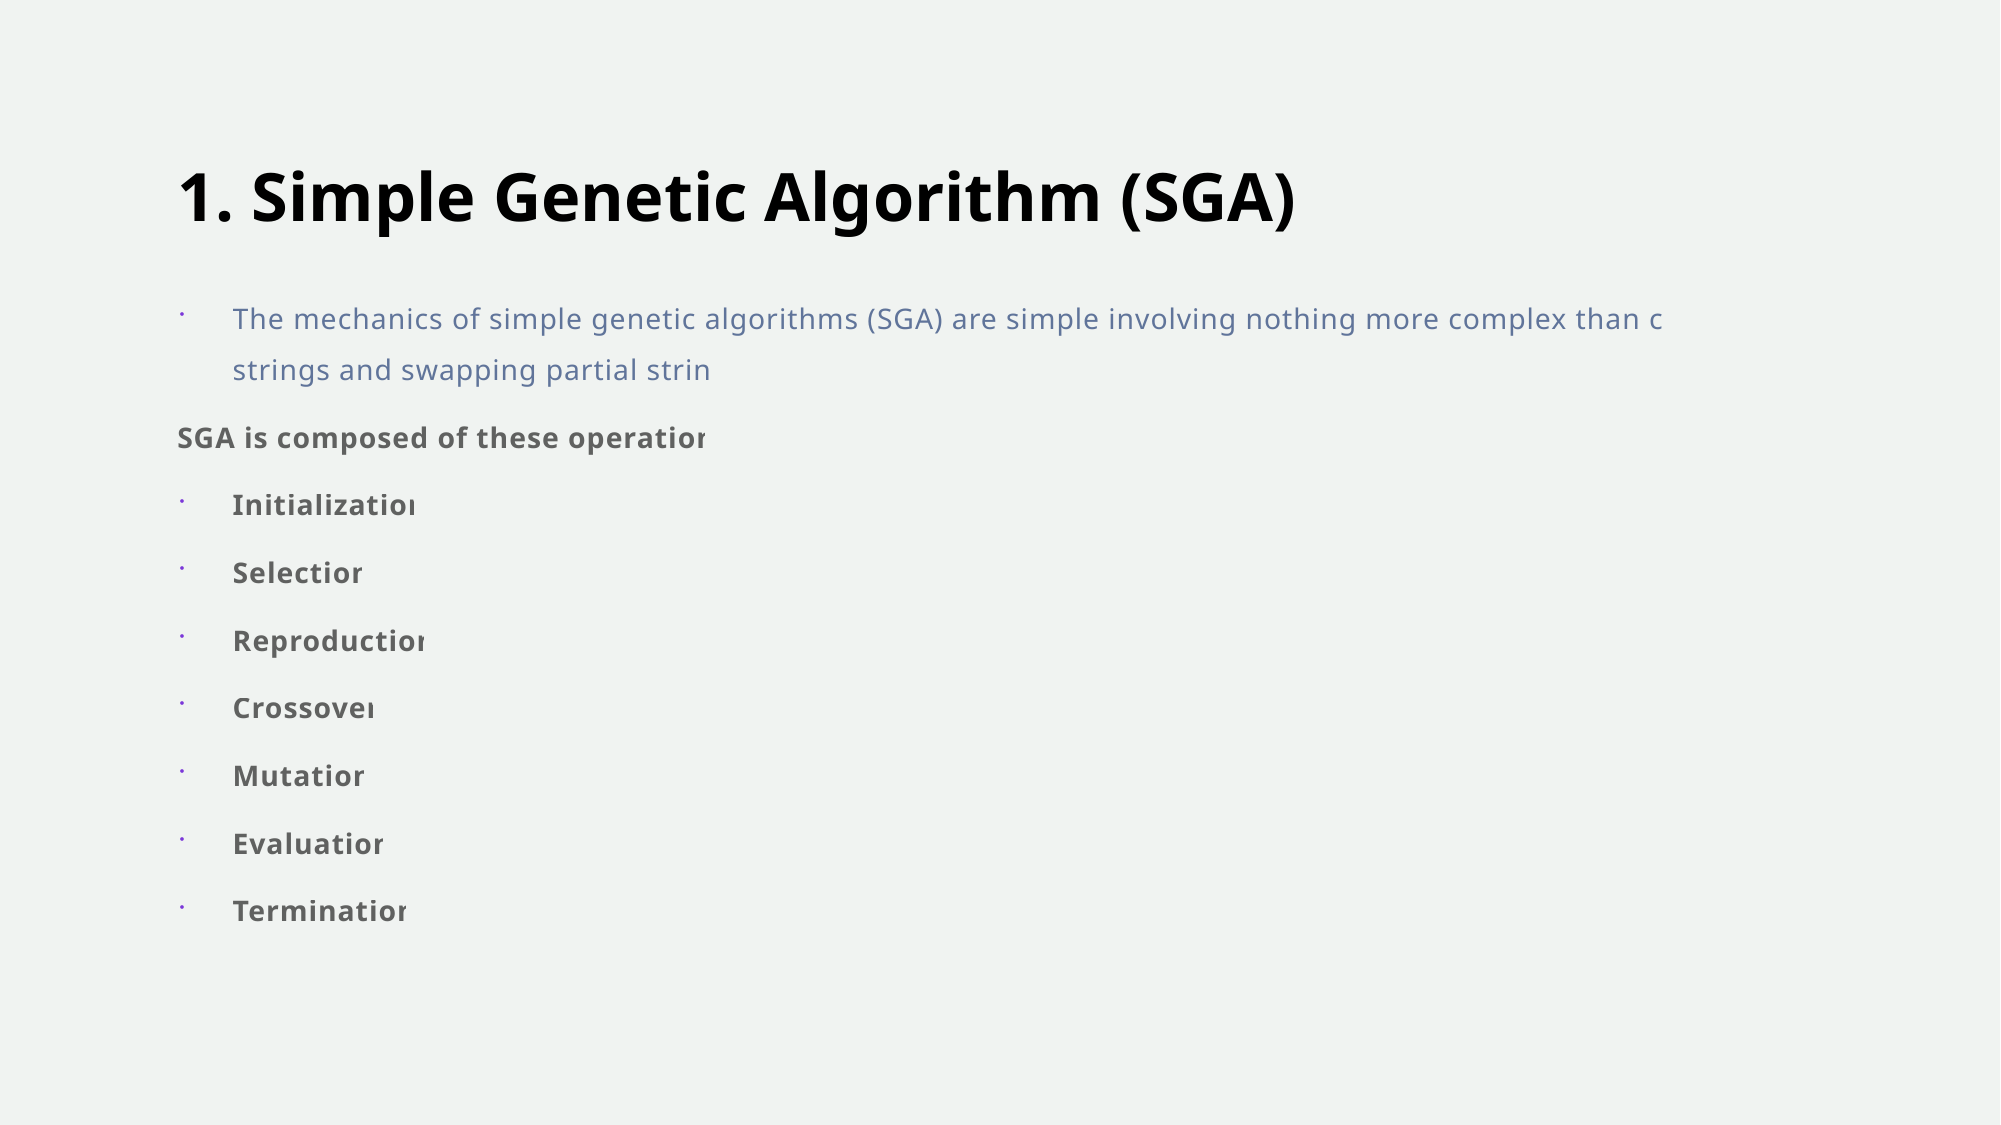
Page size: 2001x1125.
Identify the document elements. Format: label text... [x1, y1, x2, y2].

title 1. Simple Genetic Algorithm (SGA) [162, 129, 1838, 243]
list The mechanics of simple genetic algorithms (SGA) are simple involving nothing more complex than copying strings and swapping partial strings SGA is composed of these operations: Initialization Selection Reproduction Crossover Mutation Evaluation Termination [162, 276, 1838, 940]
